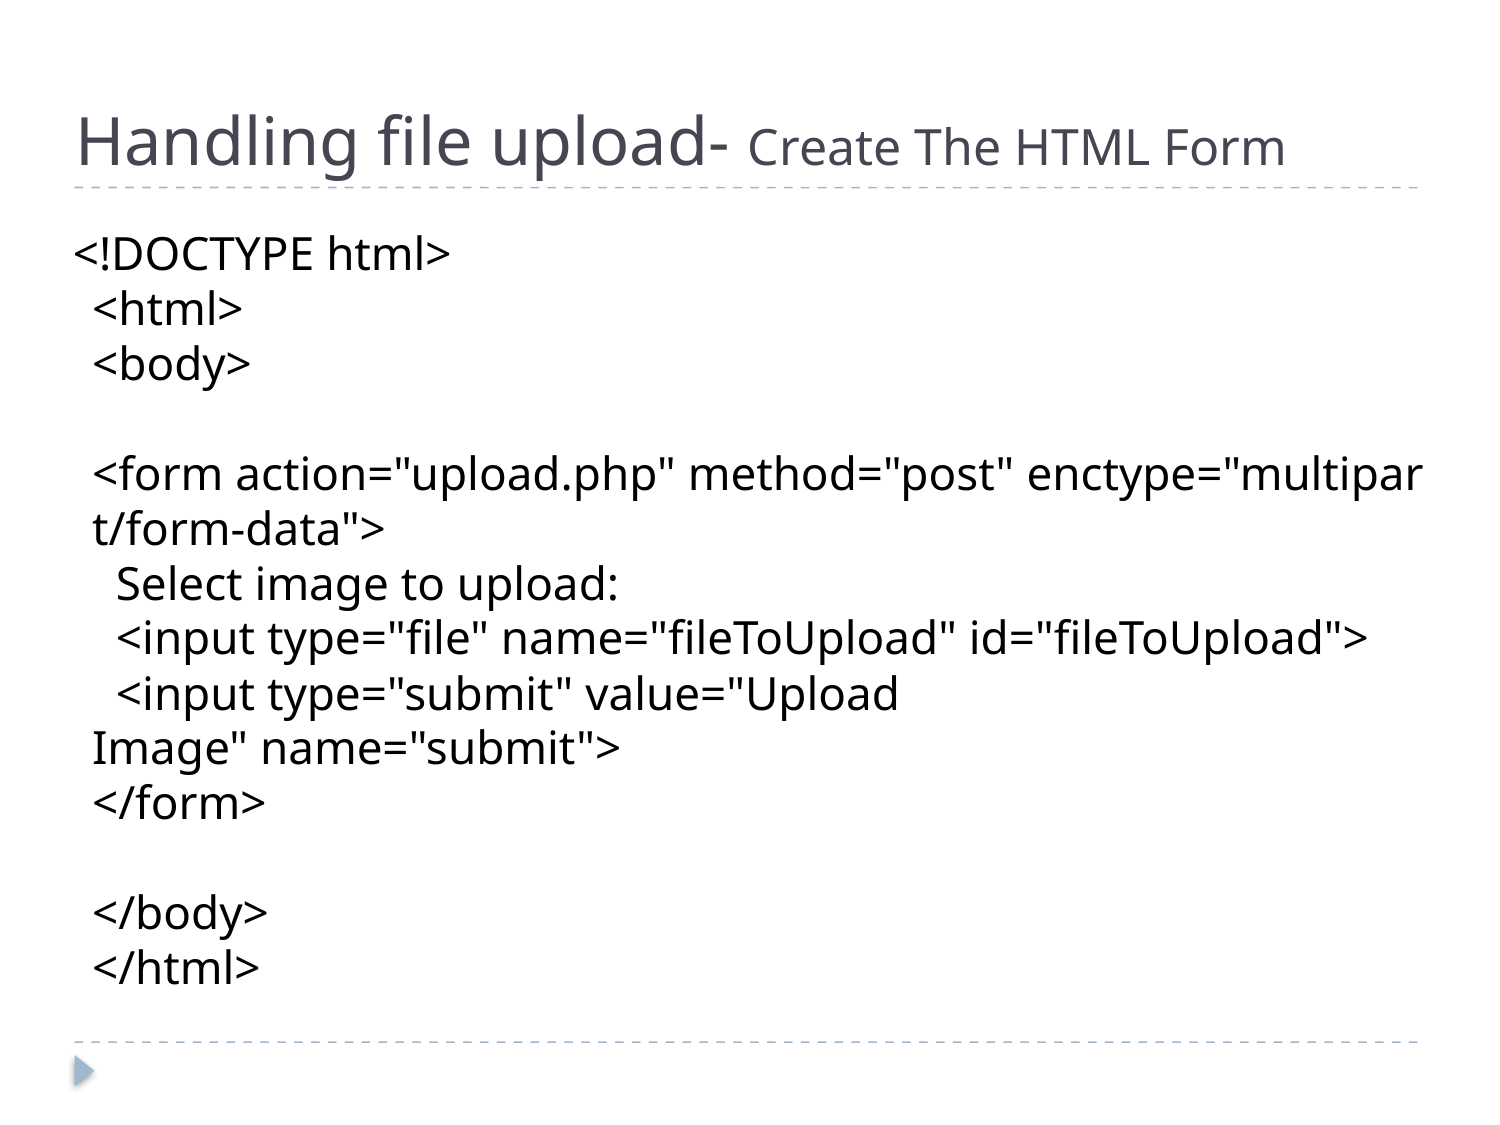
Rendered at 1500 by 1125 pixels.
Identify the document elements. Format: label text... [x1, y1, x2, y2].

subtitle <!DOCTYPE html> <html> <body> <form action="upload.php" method="post" enctype="multipart/form-data"> Select image to upload: <input type="file" name="fileToUpload" id="fileToUpload"> <input type="submit" value="Upload Image" name="submit"> </form> </body> </html> [72, 208, 1425, 1011]
title Handling file upload- Create The HTML Form [75, 44, 1425, 208]
